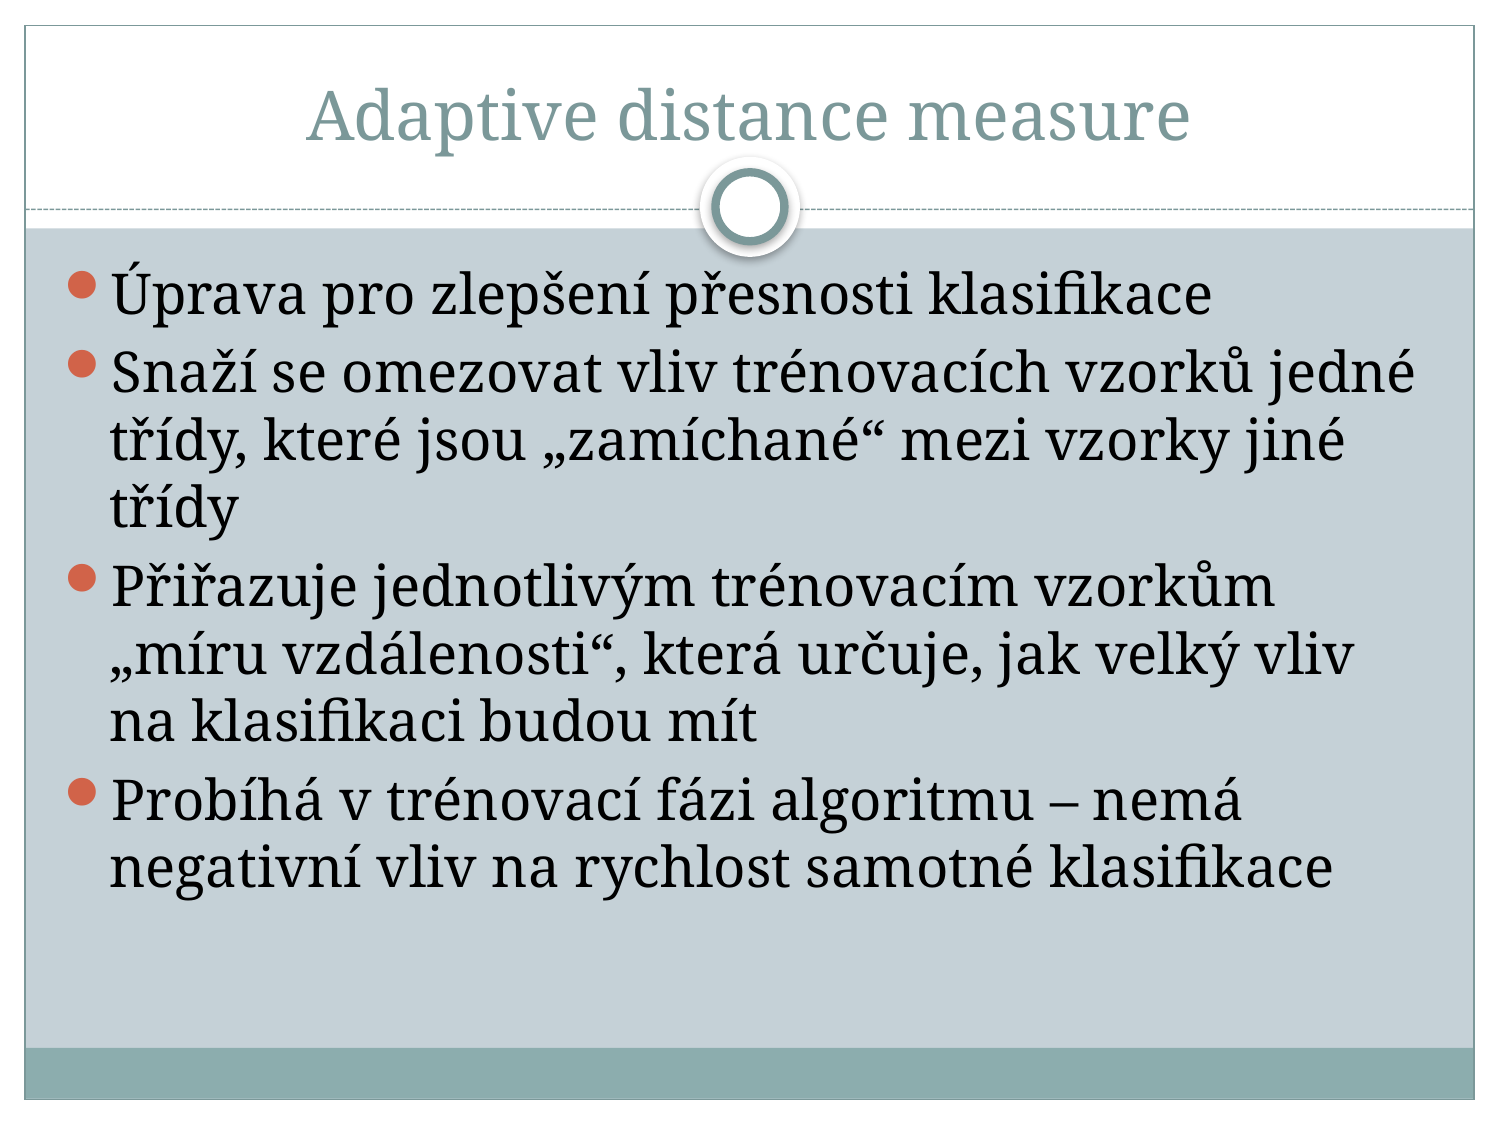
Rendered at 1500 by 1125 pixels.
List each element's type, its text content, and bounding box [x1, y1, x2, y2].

title Adaptive distance measure [49, 37, 1450, 162]
list Úprava pro zlepšení přesnosti klasifikace Snaží se omezovat vliv trénovacích vzorků jedné třídy, které jsou „zamíchané“ mezi vzorky jiné třídy Přiřazuje jednotlivým trénovacím vzorkům „míru vzdálenosti“, která určuje, jak velký vliv na klasifikaci budou mít Probíhá v trénovací fázi algoritmu – nemá negativní vliv na rychlost samotné klasifikace [49, 250, 1445, 1001]
